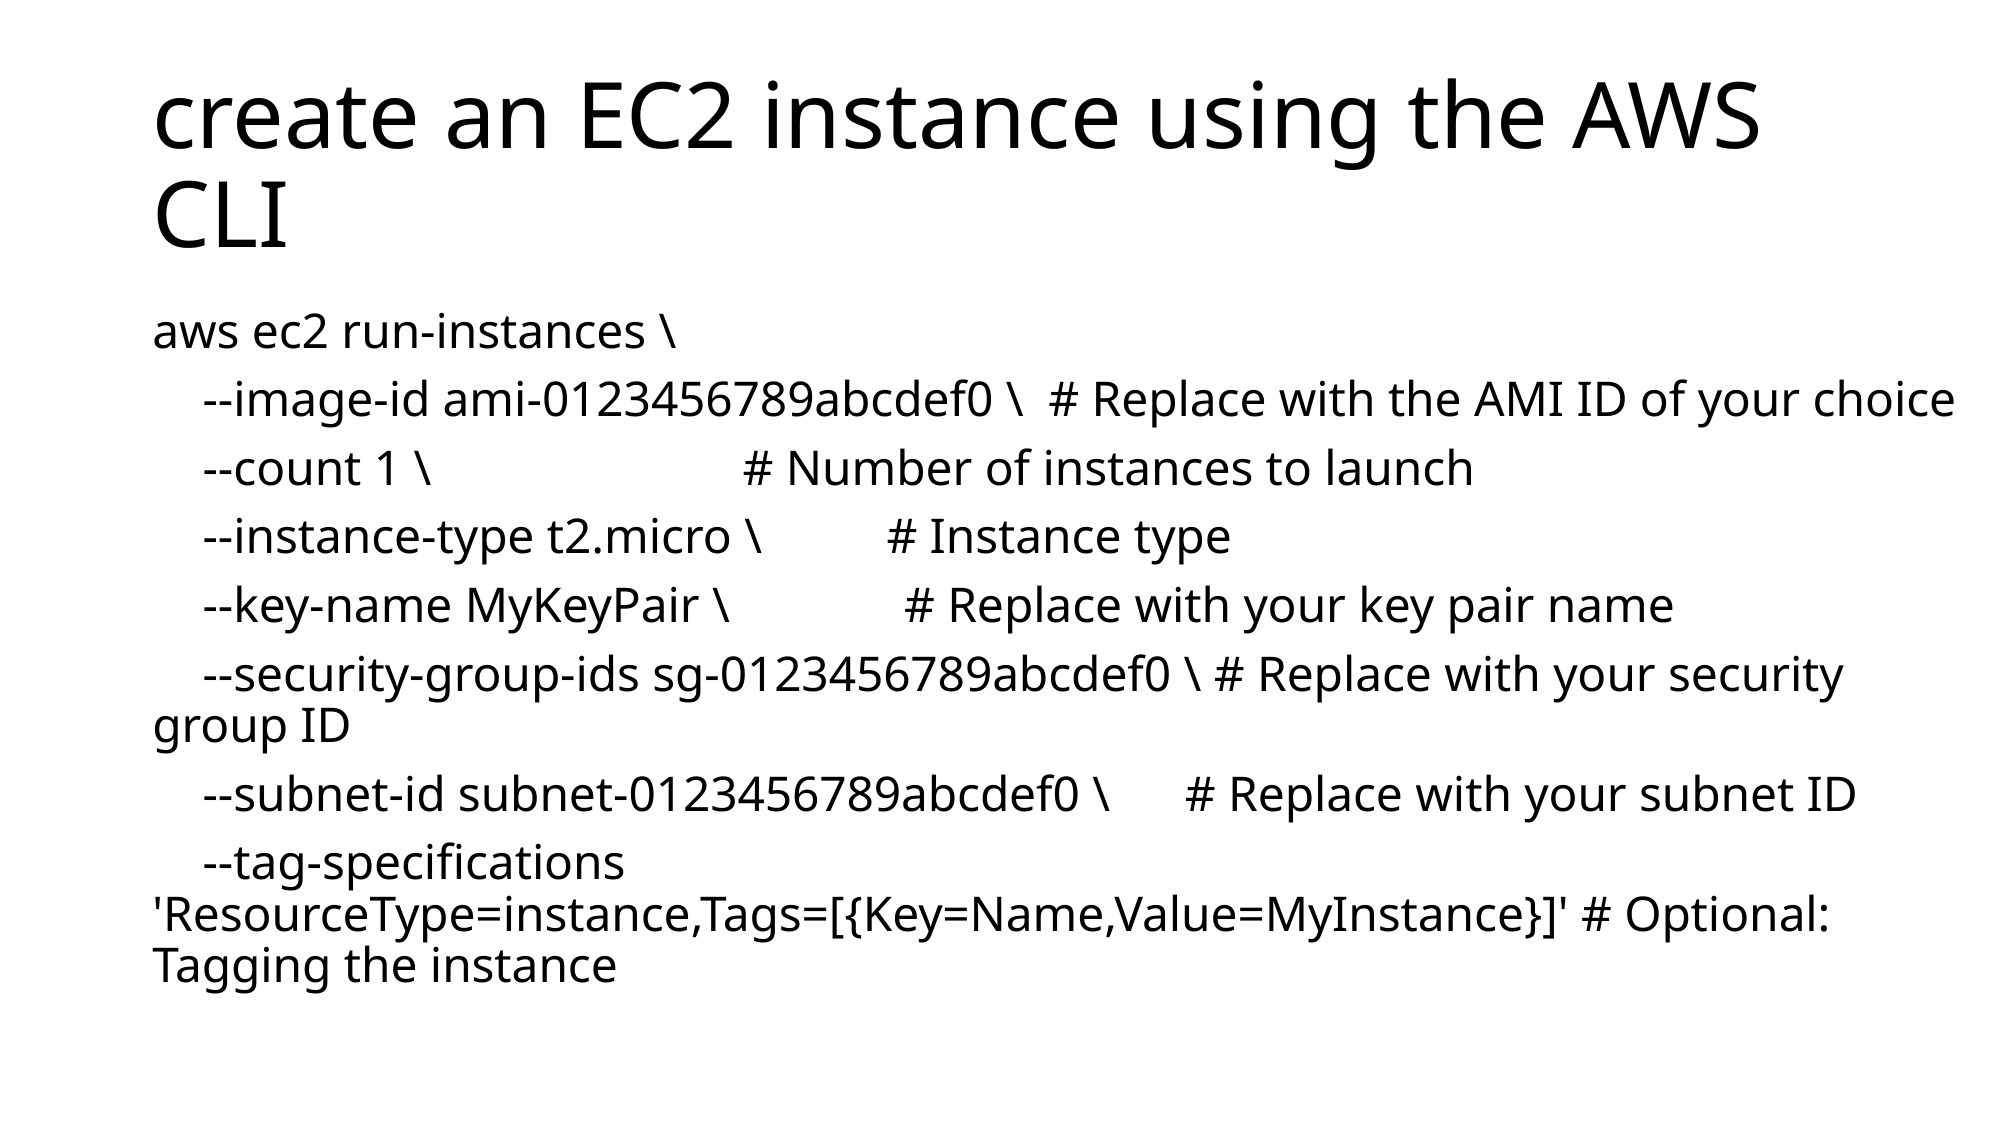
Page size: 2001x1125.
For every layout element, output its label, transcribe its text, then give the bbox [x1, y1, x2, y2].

list aws ec2 run-instances \ --image-id ami-0123456789abcdef0 \ # Replace with the AMI ID of your choice --count 1 \ # Number of instances to launch --instance-type t2.micro \ # Instance type --key-name MyKeyPair \ # Replace with your key pair name --security-group-ids sg-0123456789abcdef0 \ # Replace with your security group ID --subnet-id subnet-0123456789abcdef0 \ # Replace with your subnet ID --tag-specifications 'ResourceType=instance,Tags=[{Key=Name,Value=MyInstance}]' # Optional: Tagging the instance [137, 299, 2000, 1014]
title create an EC2 instance using the AWS CLI [137, 59, 1863, 278]
